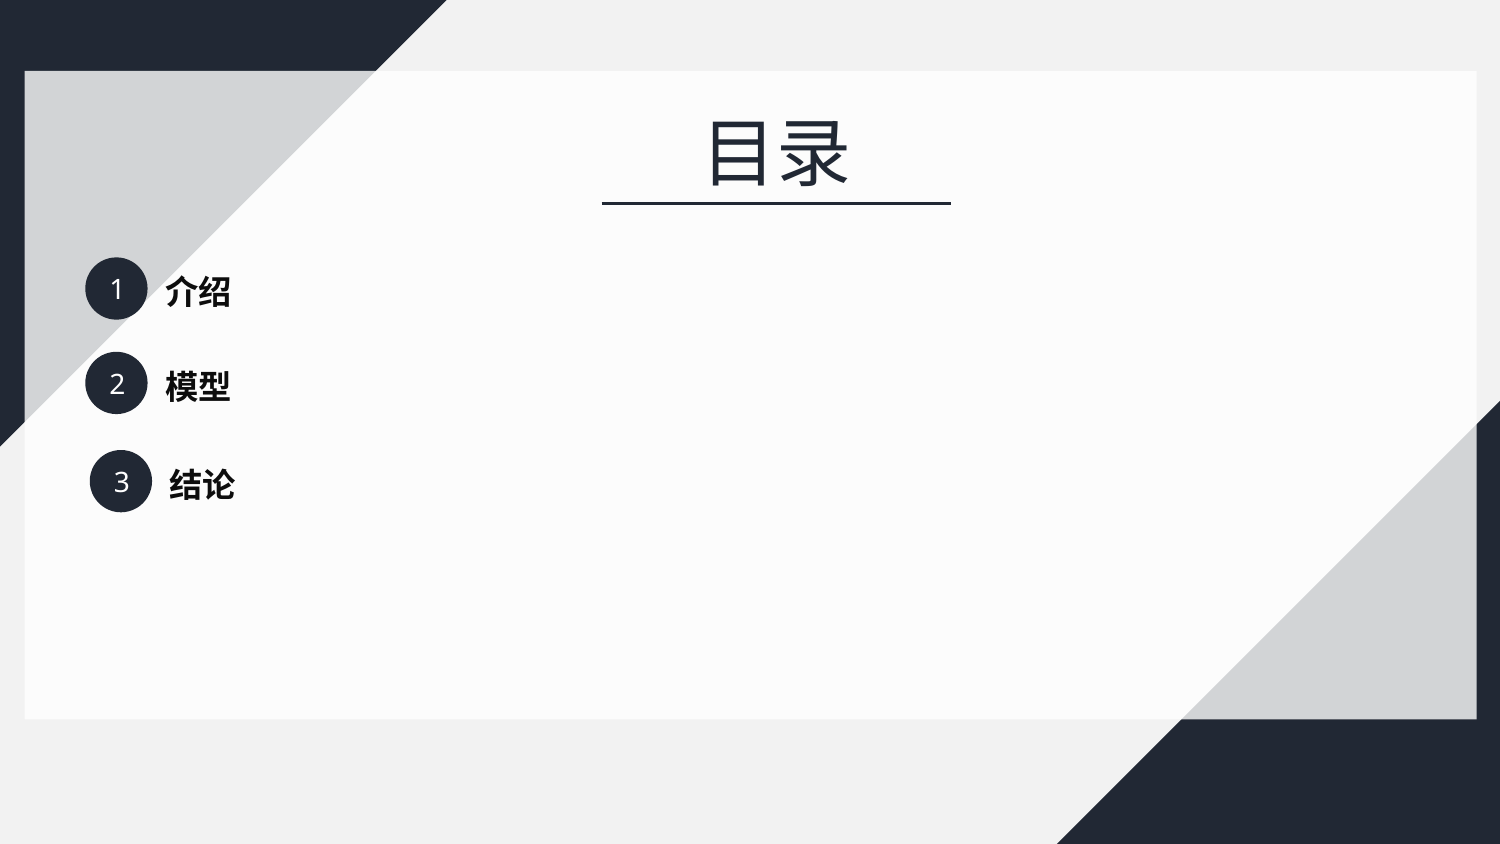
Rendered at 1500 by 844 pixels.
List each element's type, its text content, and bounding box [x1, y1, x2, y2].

text_box 目录 [594, 97, 958, 203]
text_box [1055, 399, 1500, 844]
text_box 结论 [154, 456, 252, 512]
text_box 模型 [150, 358, 247, 414]
text_box 3 [88, 448, 154, 514]
text_box [0, 0, 449, 449]
text_box [23, 70, 1478, 720]
text_box 2 [84, 350, 149, 416]
text_box 介绍 [150, 264, 247, 319]
text_box 1 [84, 256, 149, 321]
